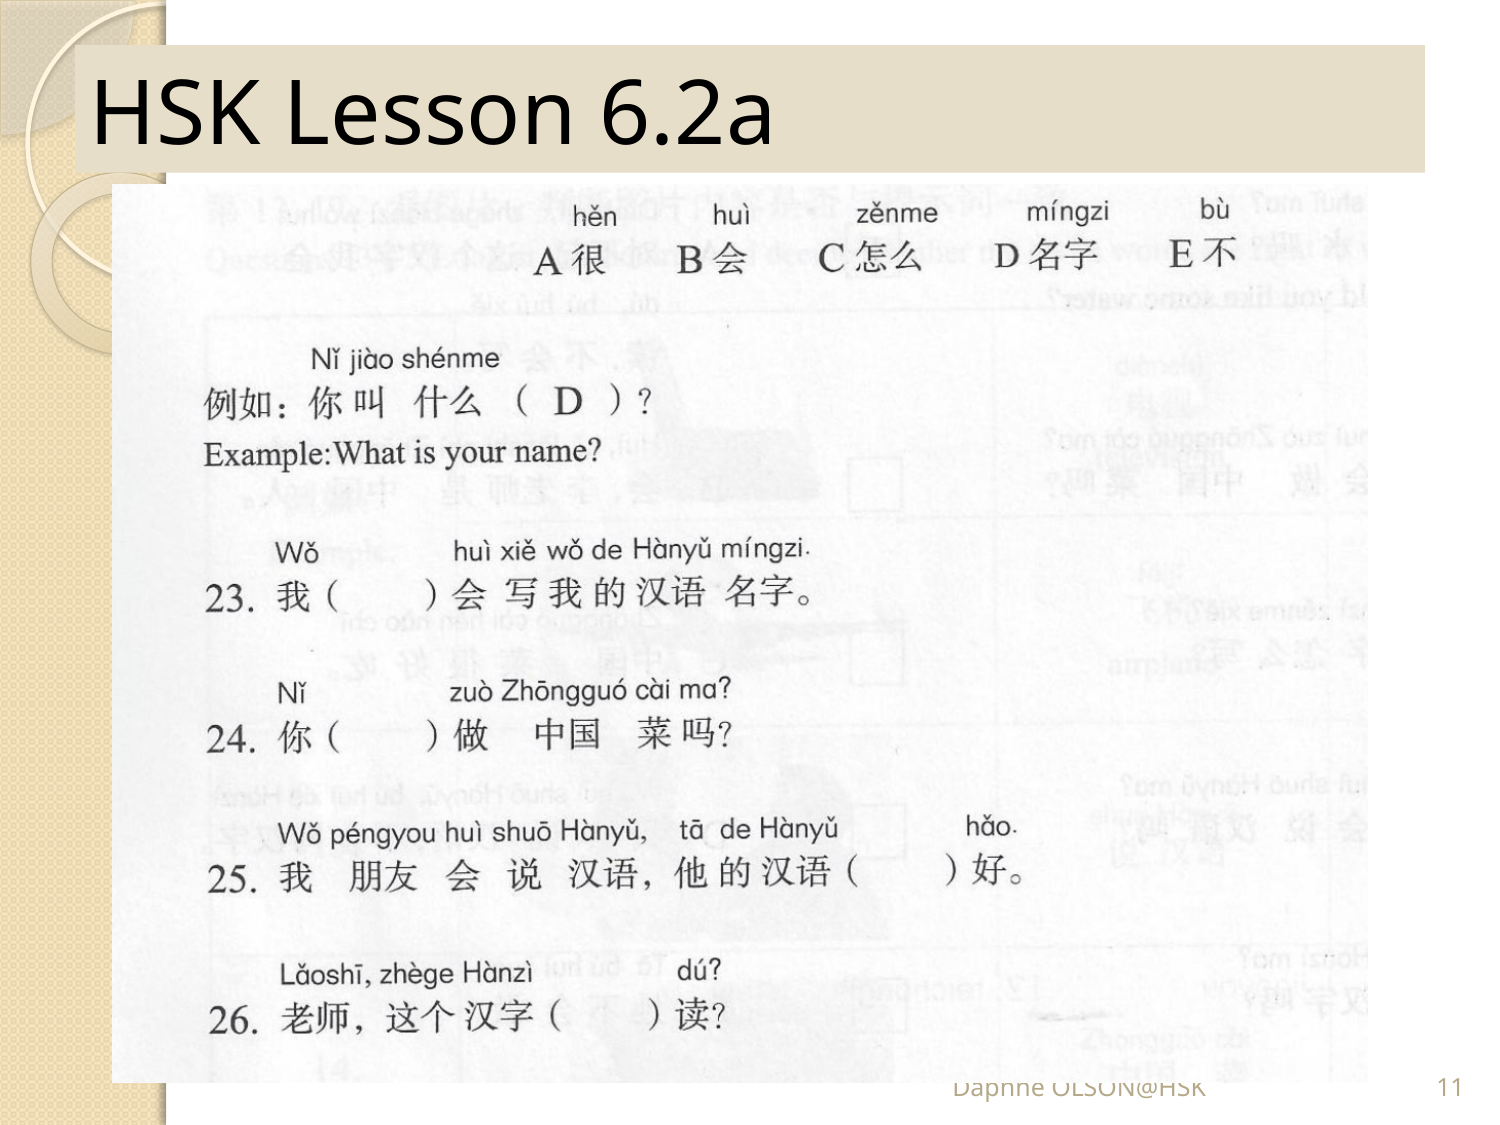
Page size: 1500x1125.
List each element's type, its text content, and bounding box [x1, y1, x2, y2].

footer Daphne OLSON@HSK [937, 1034, 1413, 1113]
picture [111, 184, 1368, 1083]
slide_number 11 [1413, 1034, 1488, 1113]
title HSK Lesson 6.2a [75, 45, 1425, 173]
